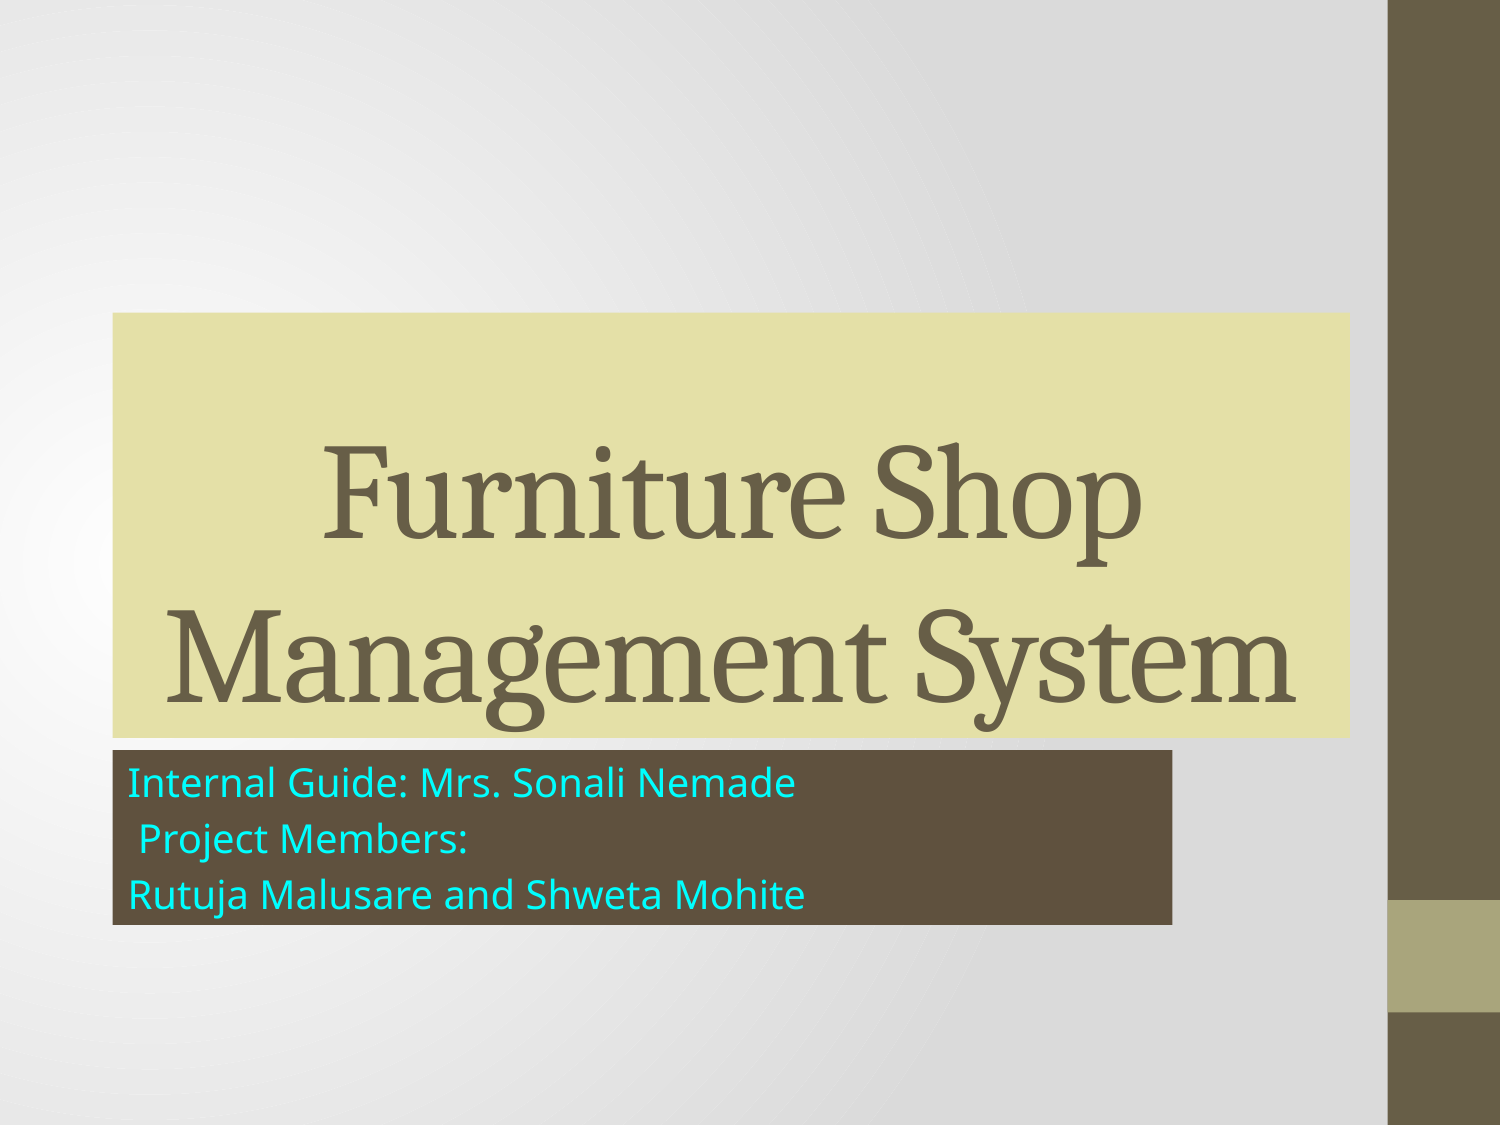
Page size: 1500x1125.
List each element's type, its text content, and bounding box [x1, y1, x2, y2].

title Furniture Shop Management System [112, 312, 1350, 738]
subtitle Internal Guide: Mrs. Sonali Nemade Project Members: Rutuja Malusare and Shweta Mohite [112, 750, 1173, 925]
